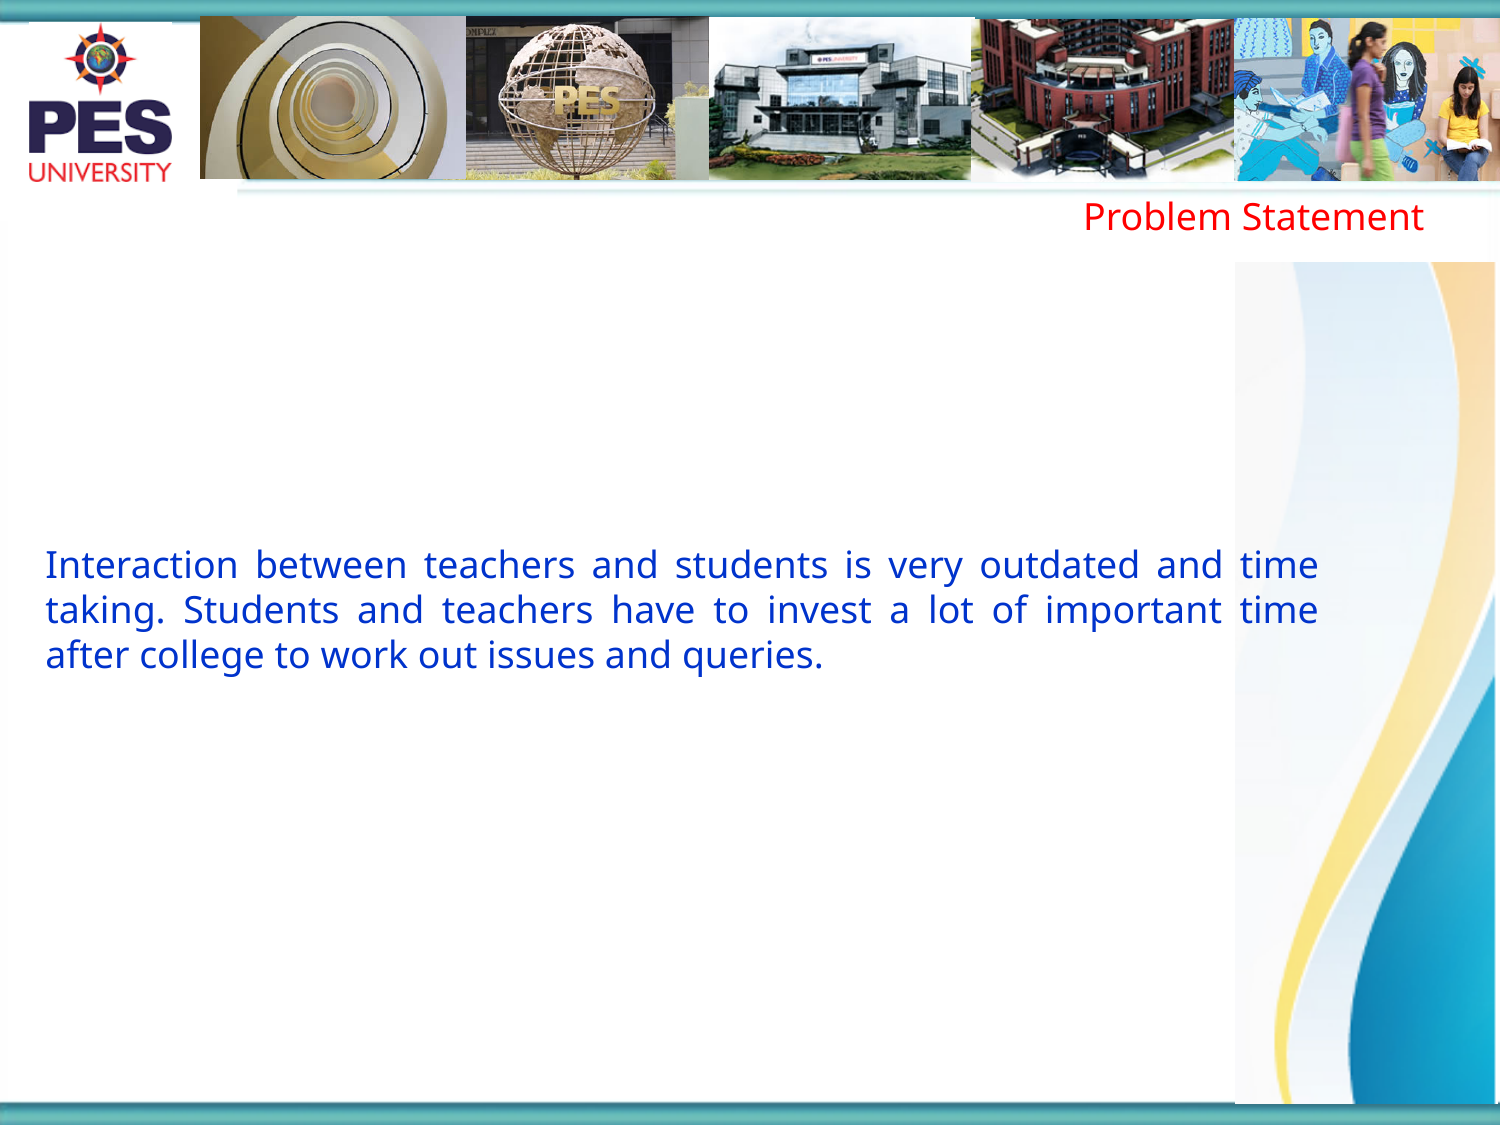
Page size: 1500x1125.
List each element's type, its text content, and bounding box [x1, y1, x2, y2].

subtitle Interaction between teachers and students is very outdated and time taking. Students and teachers have to invest a lot of important time after college to work out issues and queries. [0, 304, 1321, 958]
picture [0, 0, 1500, 1125]
picture [1277, 156, 1296, 167]
title Problem Statement [75, 167, 1425, 264]
